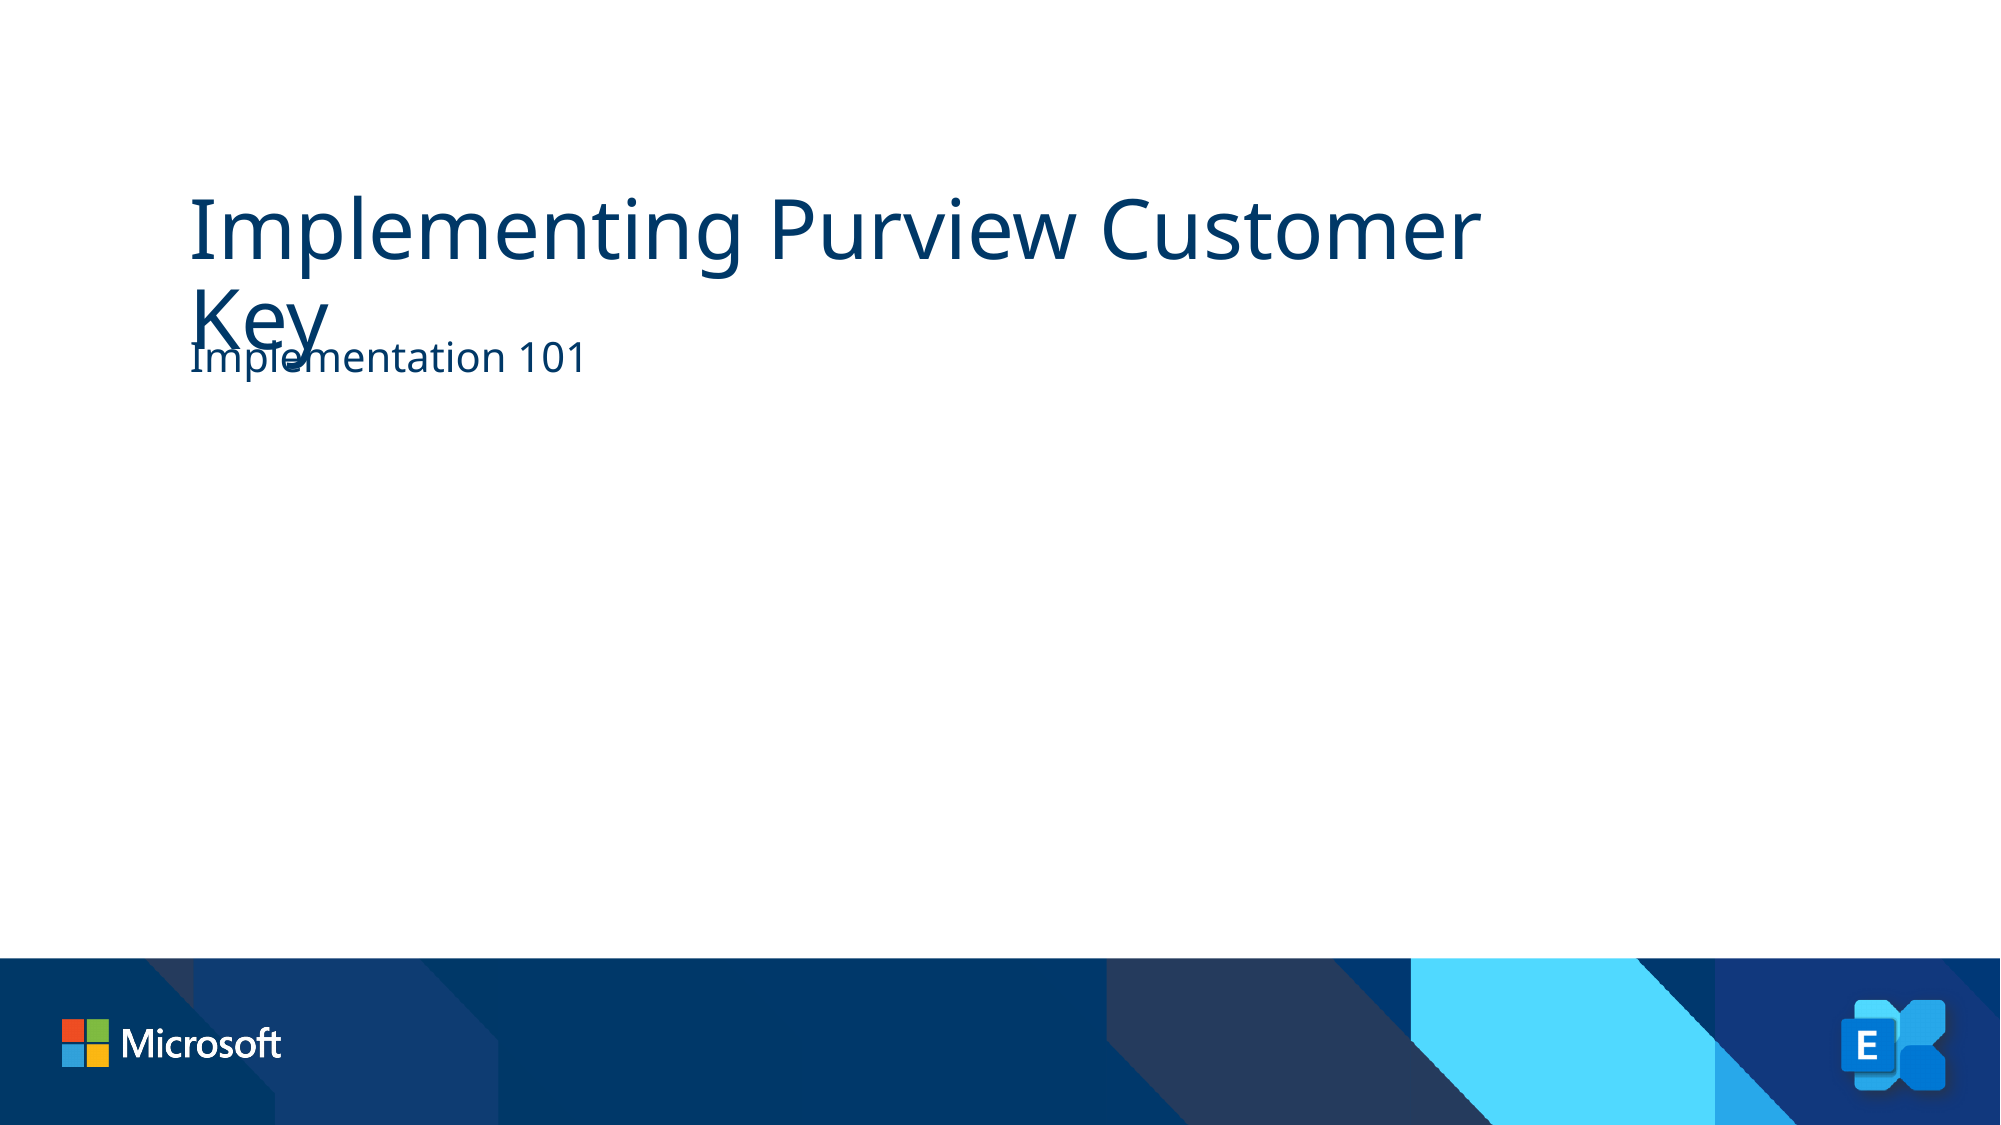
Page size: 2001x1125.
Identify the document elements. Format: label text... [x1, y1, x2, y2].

list Implementation 101 [174, 328, 1687, 721]
list Implementing Purview Customer Key [174, 180, 1617, 308]
picture [0, 959, 2000, 1125]
